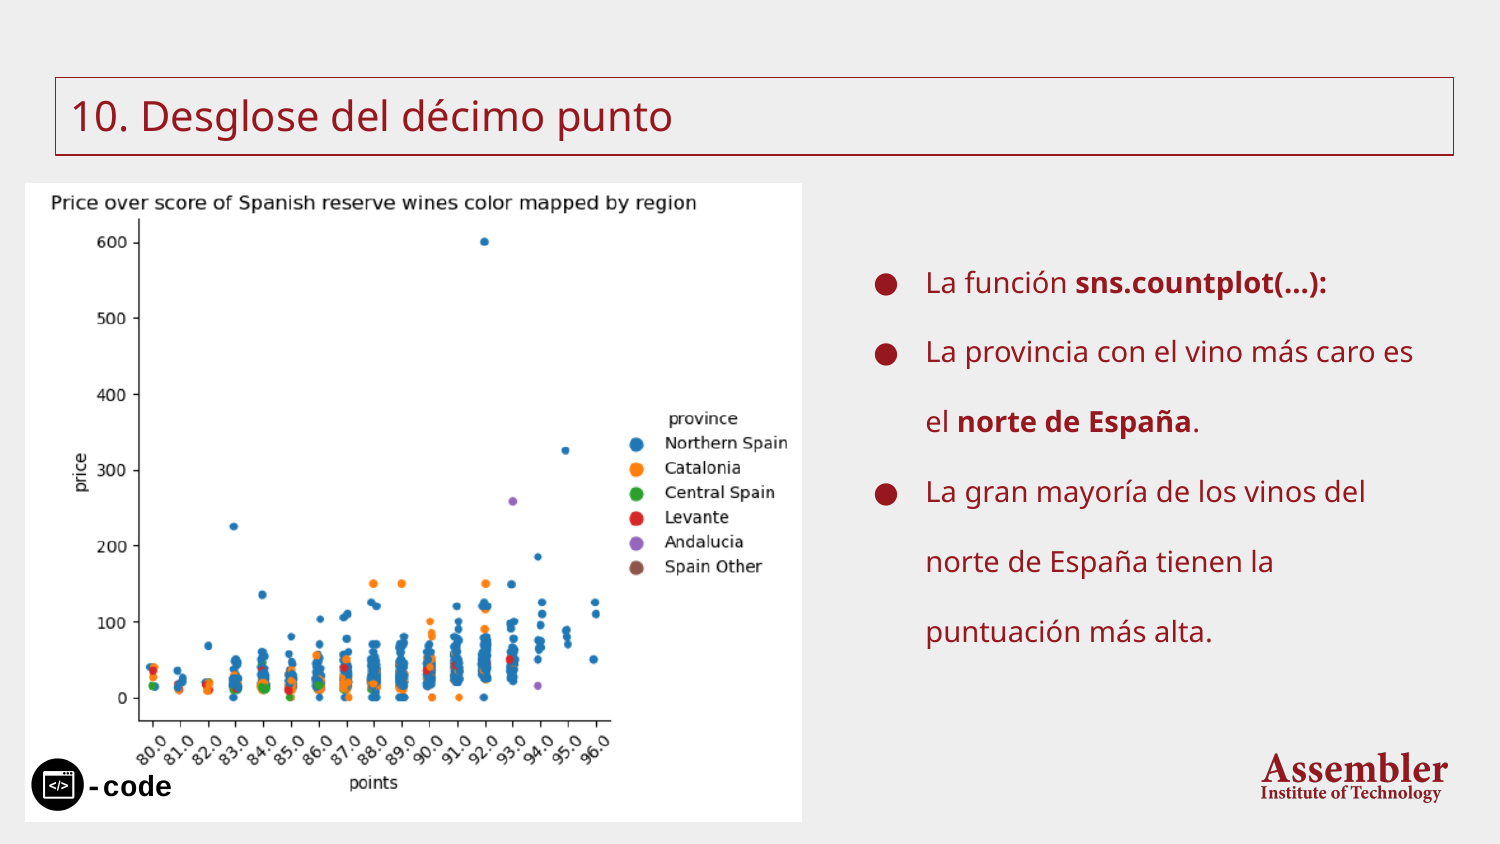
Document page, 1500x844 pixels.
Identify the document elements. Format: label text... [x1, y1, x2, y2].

picture [24, 183, 803, 823]
picture [1261, 752, 1448, 803]
text_box La función sns.countplot(...): La provincia con el vino más caro es el norte de España. La gran mayoría de los vinos del norte de España tienen la puntuación más alta. [835, 238, 1448, 844]
title 10. Desglose del décimo punto [55, 77, 1454, 156]
